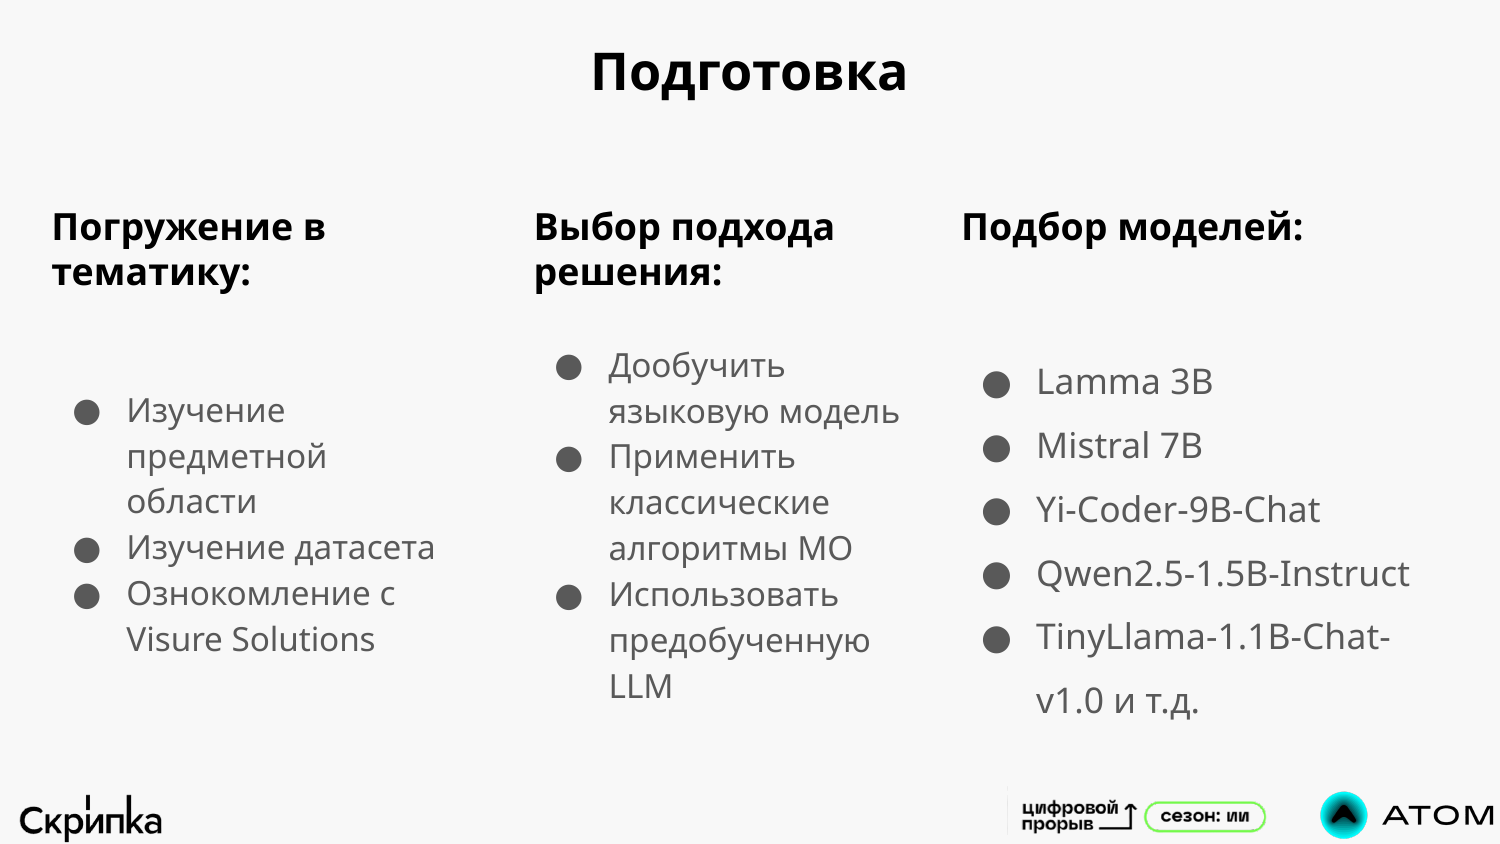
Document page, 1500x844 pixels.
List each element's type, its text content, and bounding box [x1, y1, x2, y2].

picture [17, 787, 165, 844]
text_box Выбор подхода решения: Дообучить языковую модель Применить классические алгоритмы МО Использовать предобученную LLM [518, 187, 946, 720]
text_box Погружение в тематику: Изучение предметной области Изучение датасета Ознокомление с Visure Solutions [36, 187, 465, 674]
picture [1318, 776, 1497, 844]
text_box Подбор моделей: Lamma 3B Mistral 7B Yi-Coder-9B-Chat Qwen2.5-1.5B-Instruct TinyLlama-1.1B-Chat-v1.0 и т.д. [946, 187, 1474, 736]
picture [1007, 785, 1274, 844]
text_box Подготовка [116, 29, 1384, 109]
